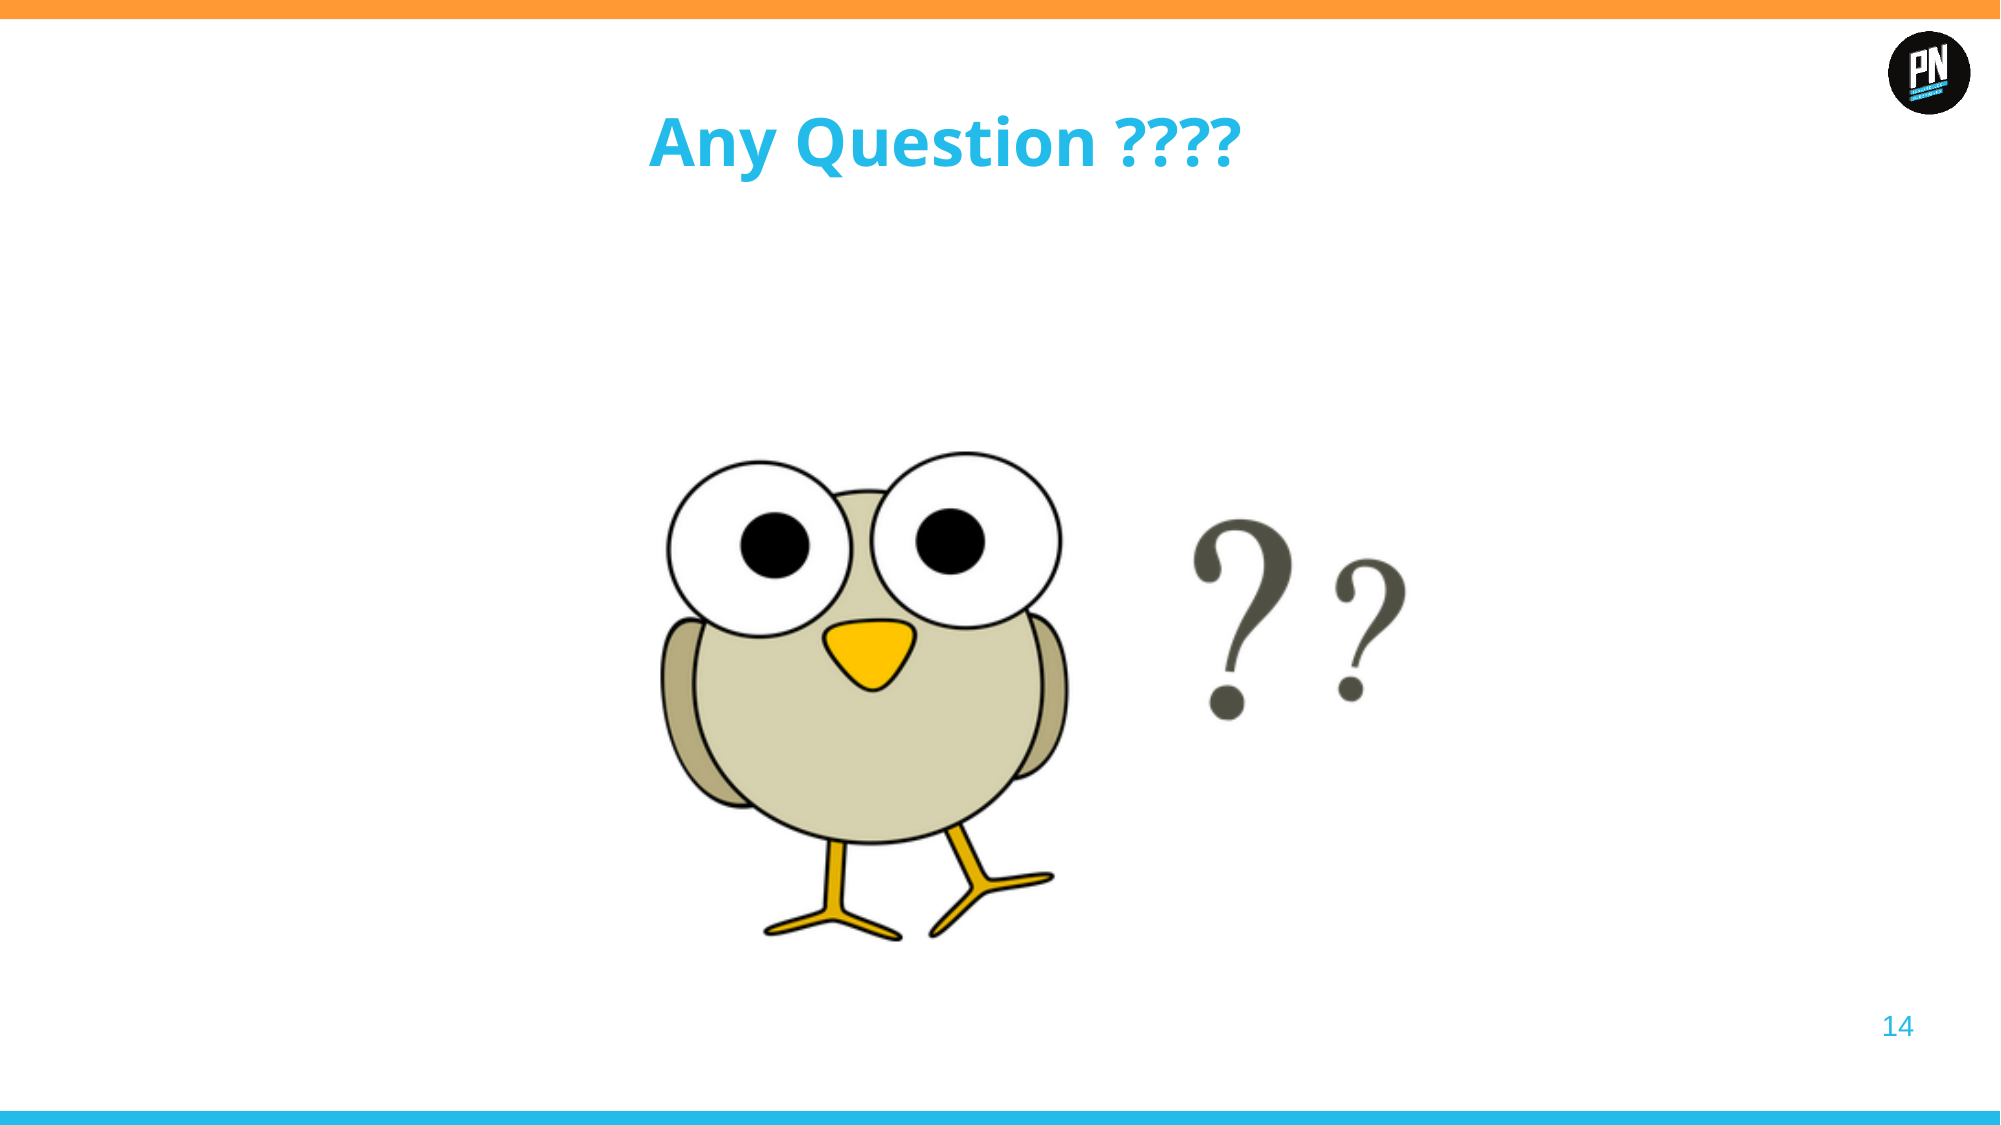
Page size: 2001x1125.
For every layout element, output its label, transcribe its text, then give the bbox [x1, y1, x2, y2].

picture [406, 252, 1508, 995]
text_box Any Question ???? [47, 62, 1846, 217]
picture [1887, 30, 1971, 115]
